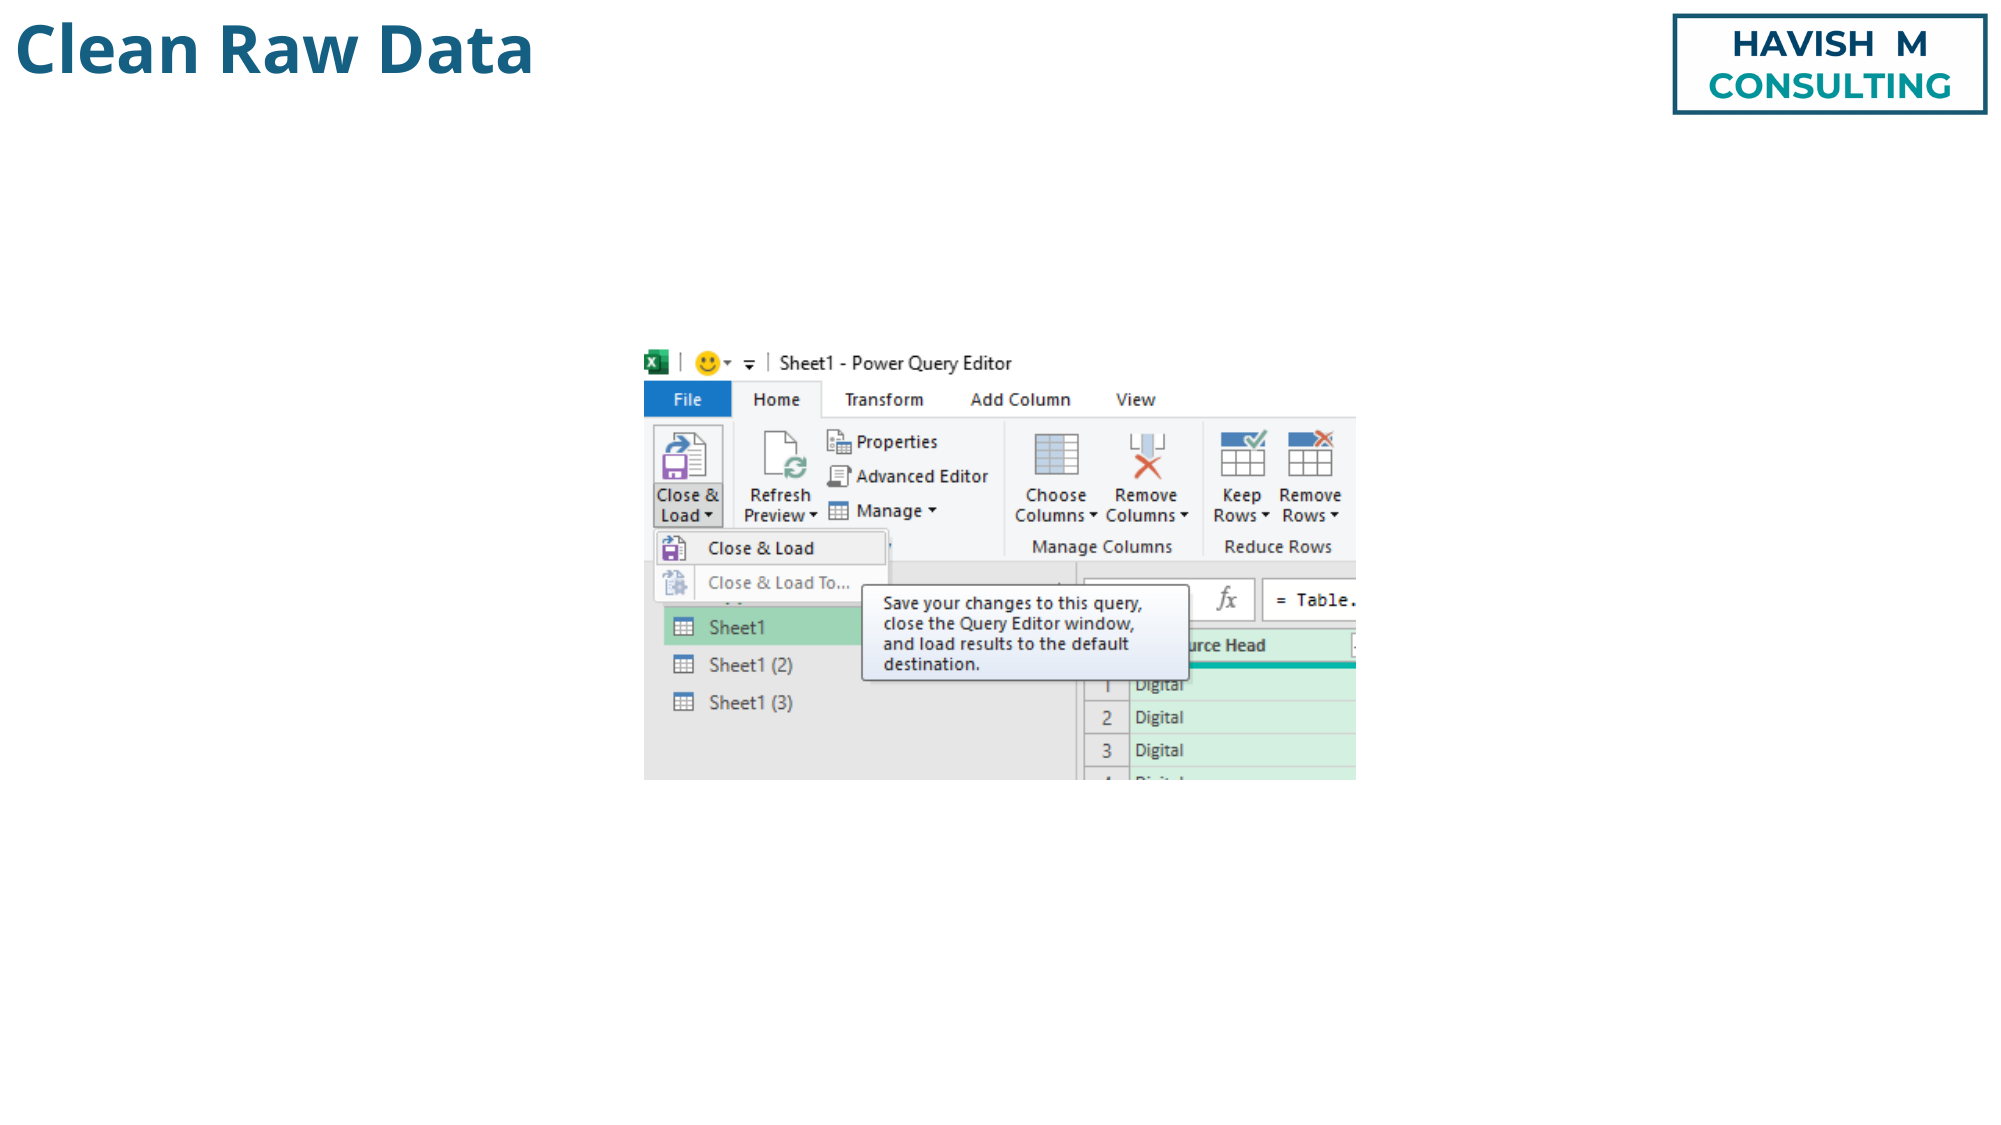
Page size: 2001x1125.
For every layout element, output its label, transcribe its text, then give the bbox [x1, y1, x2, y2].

picture [643, 344, 1356, 781]
picture [1668, 9, 1992, 119]
text_box Clean Raw Data [0, 0, 1540, 105]
